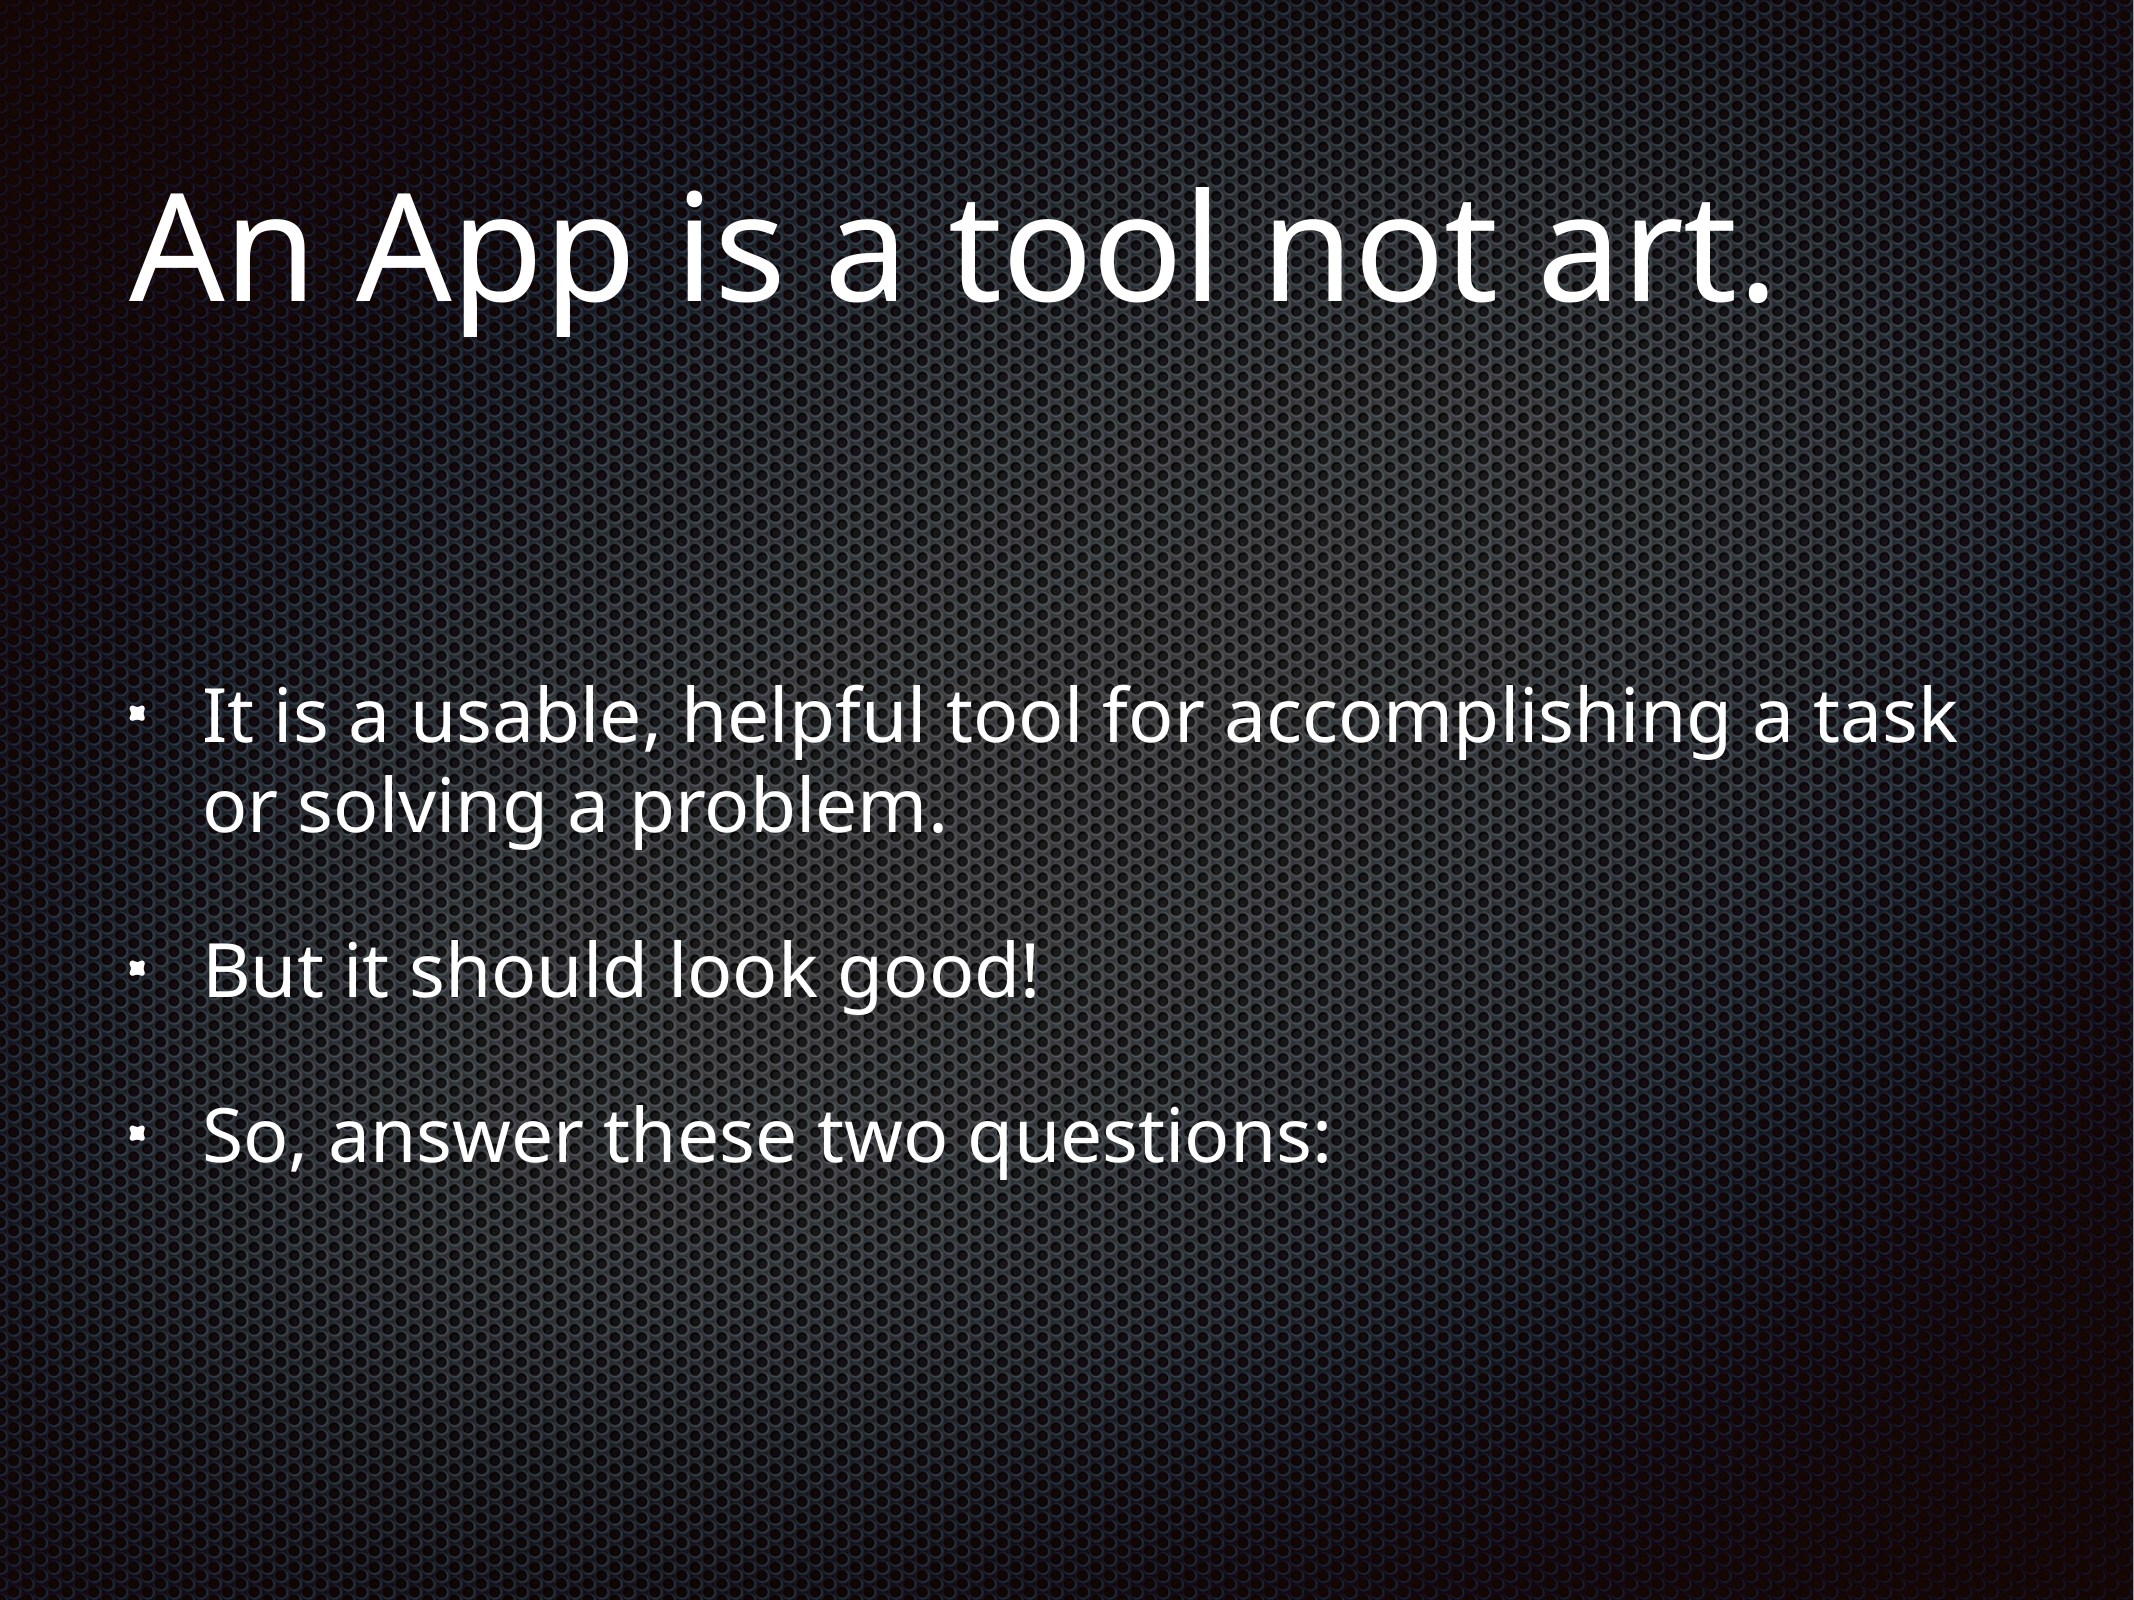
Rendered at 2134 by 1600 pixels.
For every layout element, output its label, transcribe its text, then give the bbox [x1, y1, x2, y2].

list It is a usable, helpful tool for accomplishing a task or solving a problem. But it should look good! So, answer these two questions: [128, 453, 2005, 1393]
picture [0, 0, 2134, 1600]
title An App is a tool not art. [128, 41, 2005, 443]
